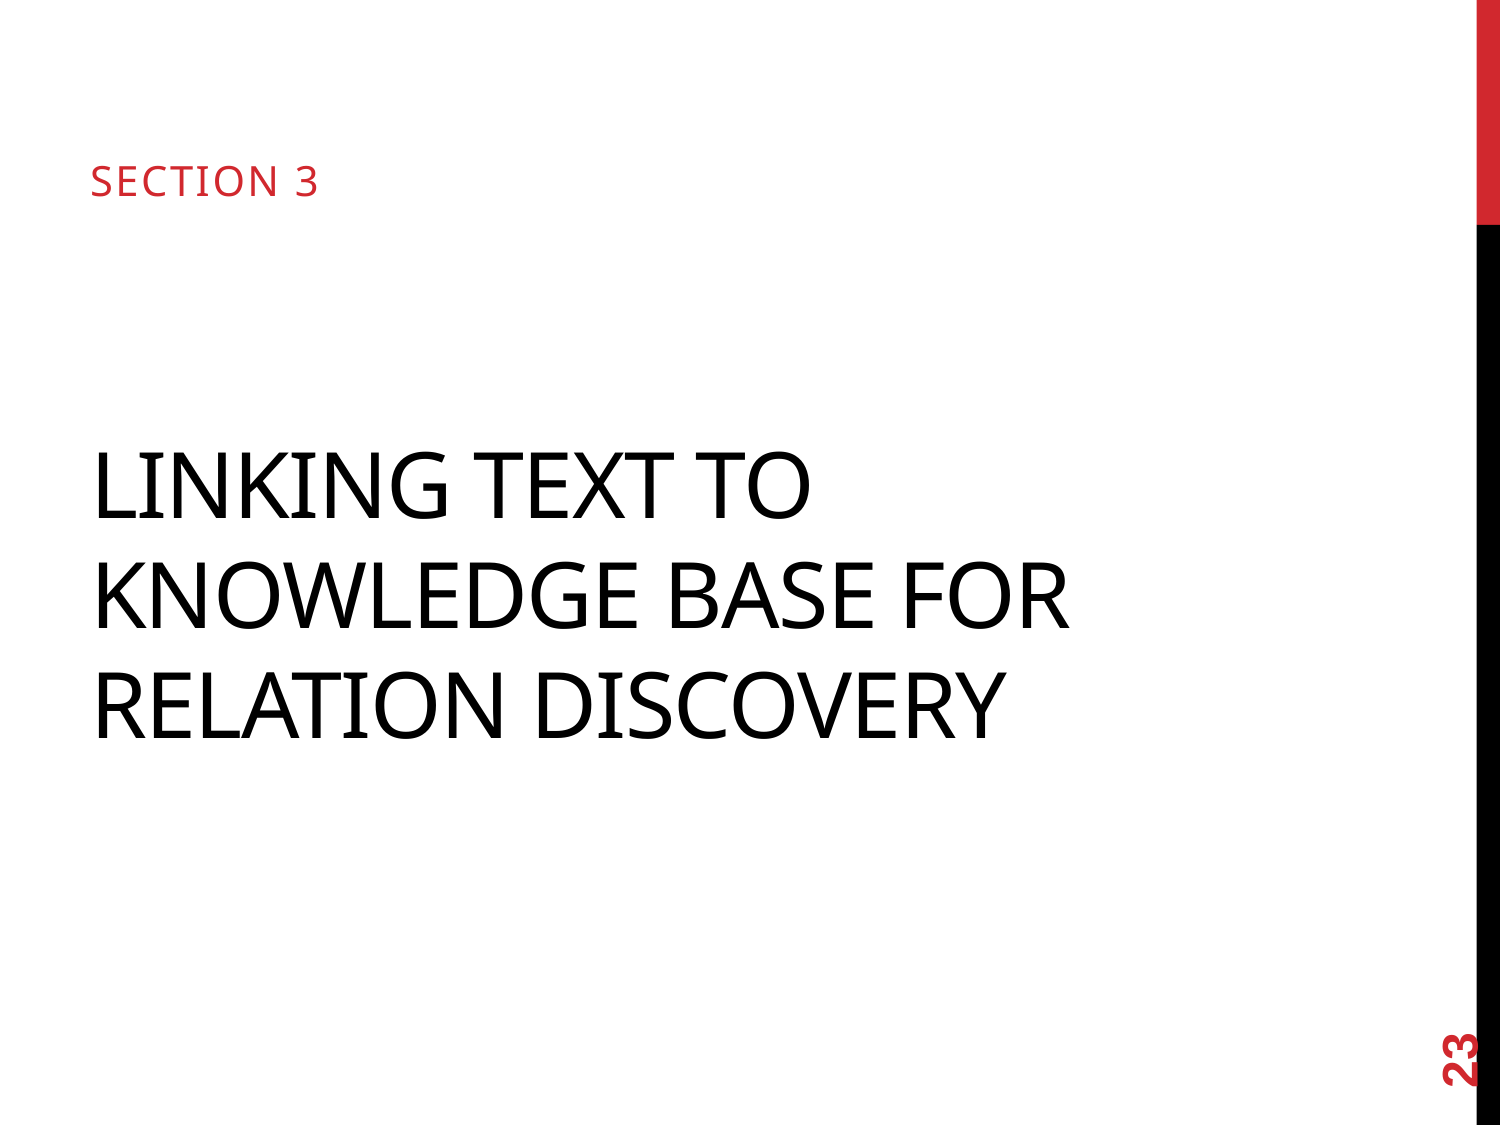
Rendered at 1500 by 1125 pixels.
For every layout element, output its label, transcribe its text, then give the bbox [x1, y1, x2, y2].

slide_number 23 [1427, 887, 1488, 1104]
title Linking Text to Knowledge Base for relation discovery [75, 237, 1350, 947]
list Section 3 [75, 37, 1350, 213]
